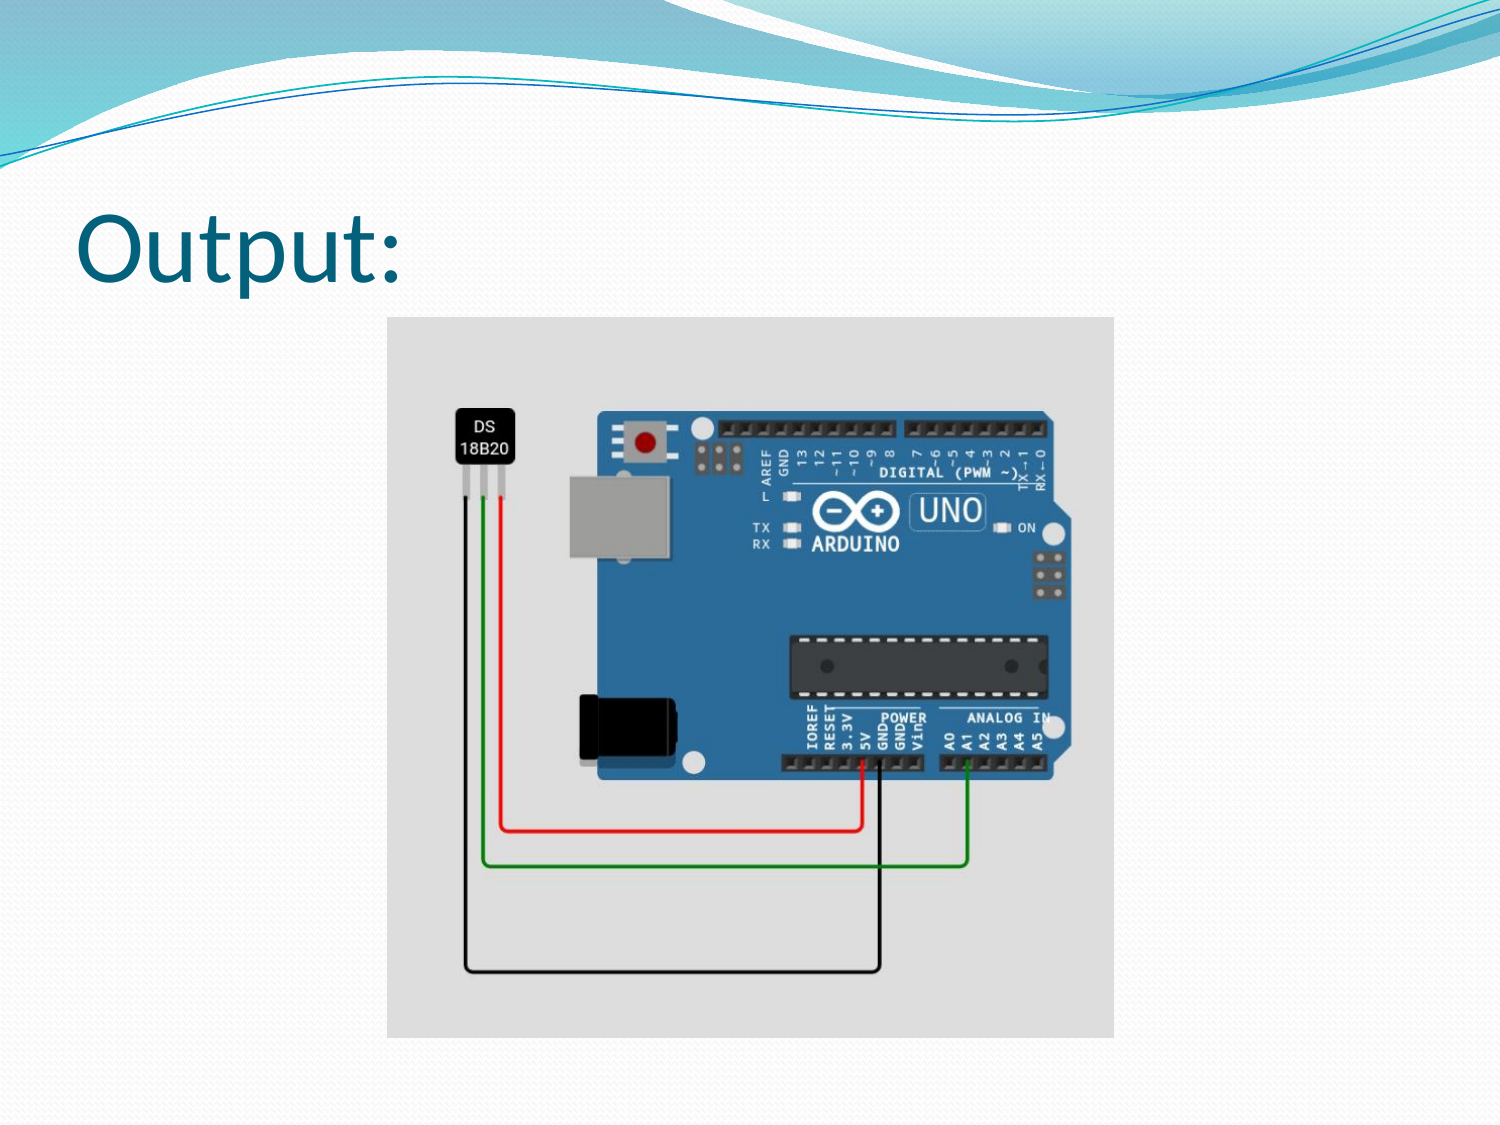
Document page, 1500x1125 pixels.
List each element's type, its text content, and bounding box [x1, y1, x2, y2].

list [387, 317, 1114, 1038]
title Output: [75, 115, 1425, 303]
